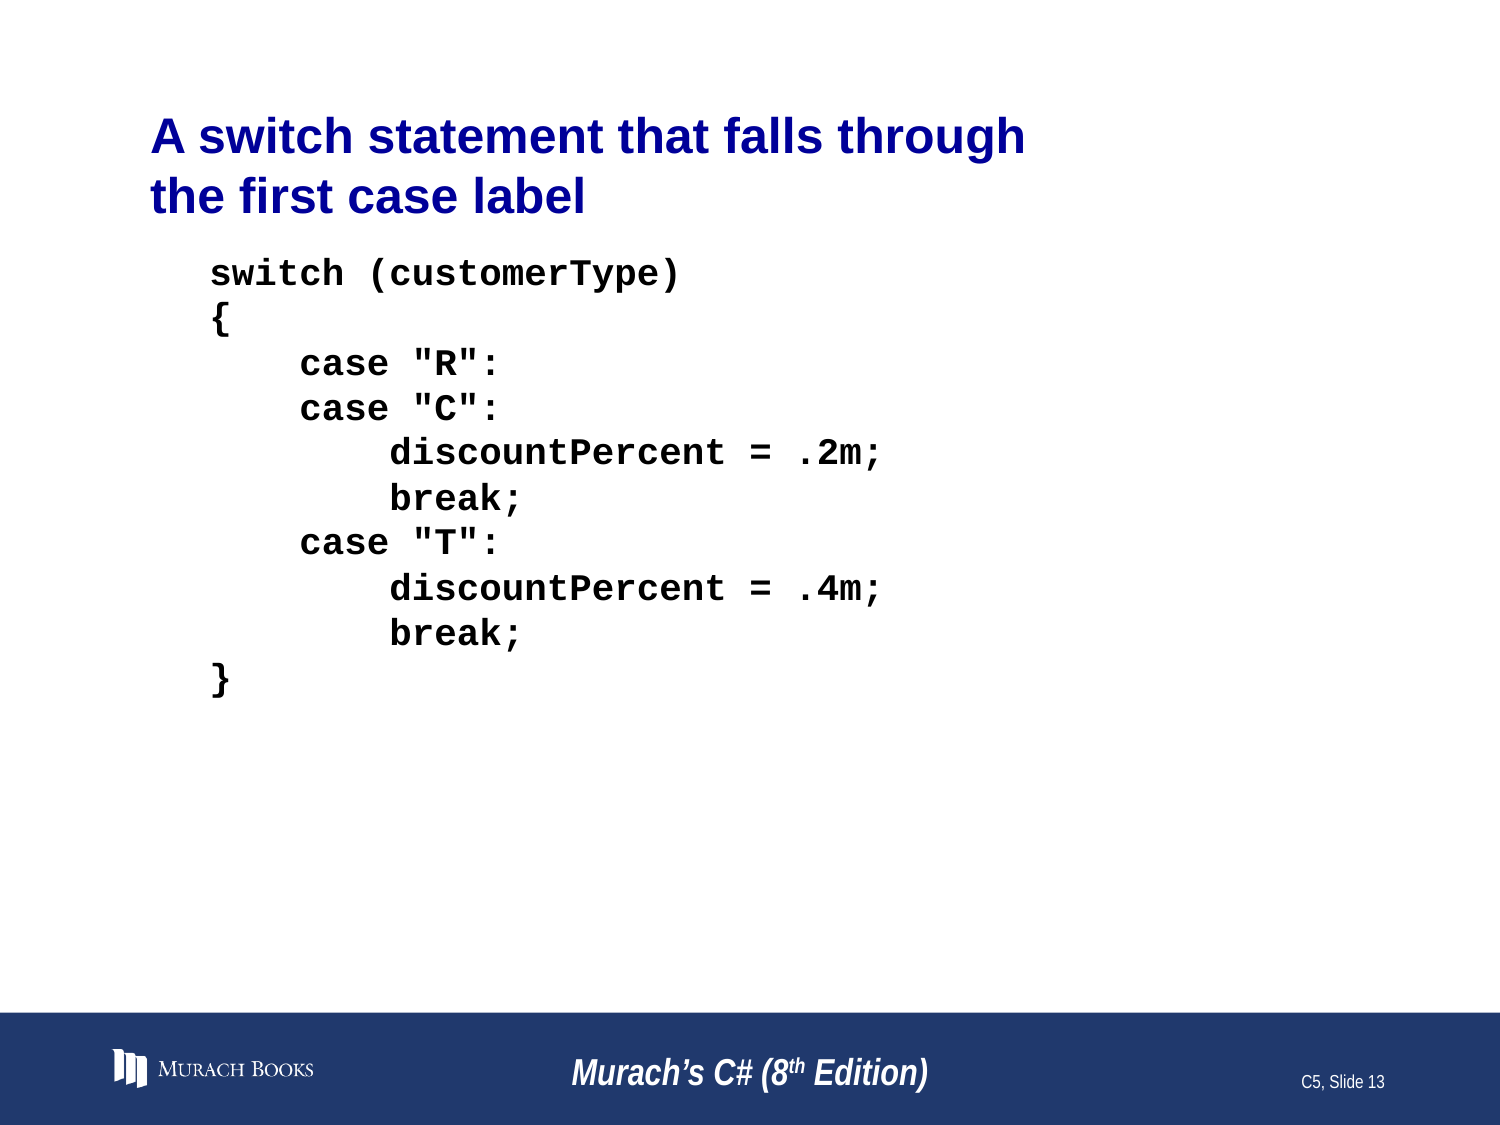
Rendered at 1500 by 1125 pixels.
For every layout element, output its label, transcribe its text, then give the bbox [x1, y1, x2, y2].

title A switch statement that falls through the first case label [150, 102, 1350, 224]
footer [12, 1025, 450, 1100]
list switch (customerType) { case "R": case "C": discountPercent = .2m; break; case "T": discountPercent = .4m; break; } [137, 239, 1350, 978]
slide_number Murach’s C# (8th Edition) [450, 1025, 1050, 1100]
slide_number C5, Slide 13 [1087, 1025, 1400, 1100]
